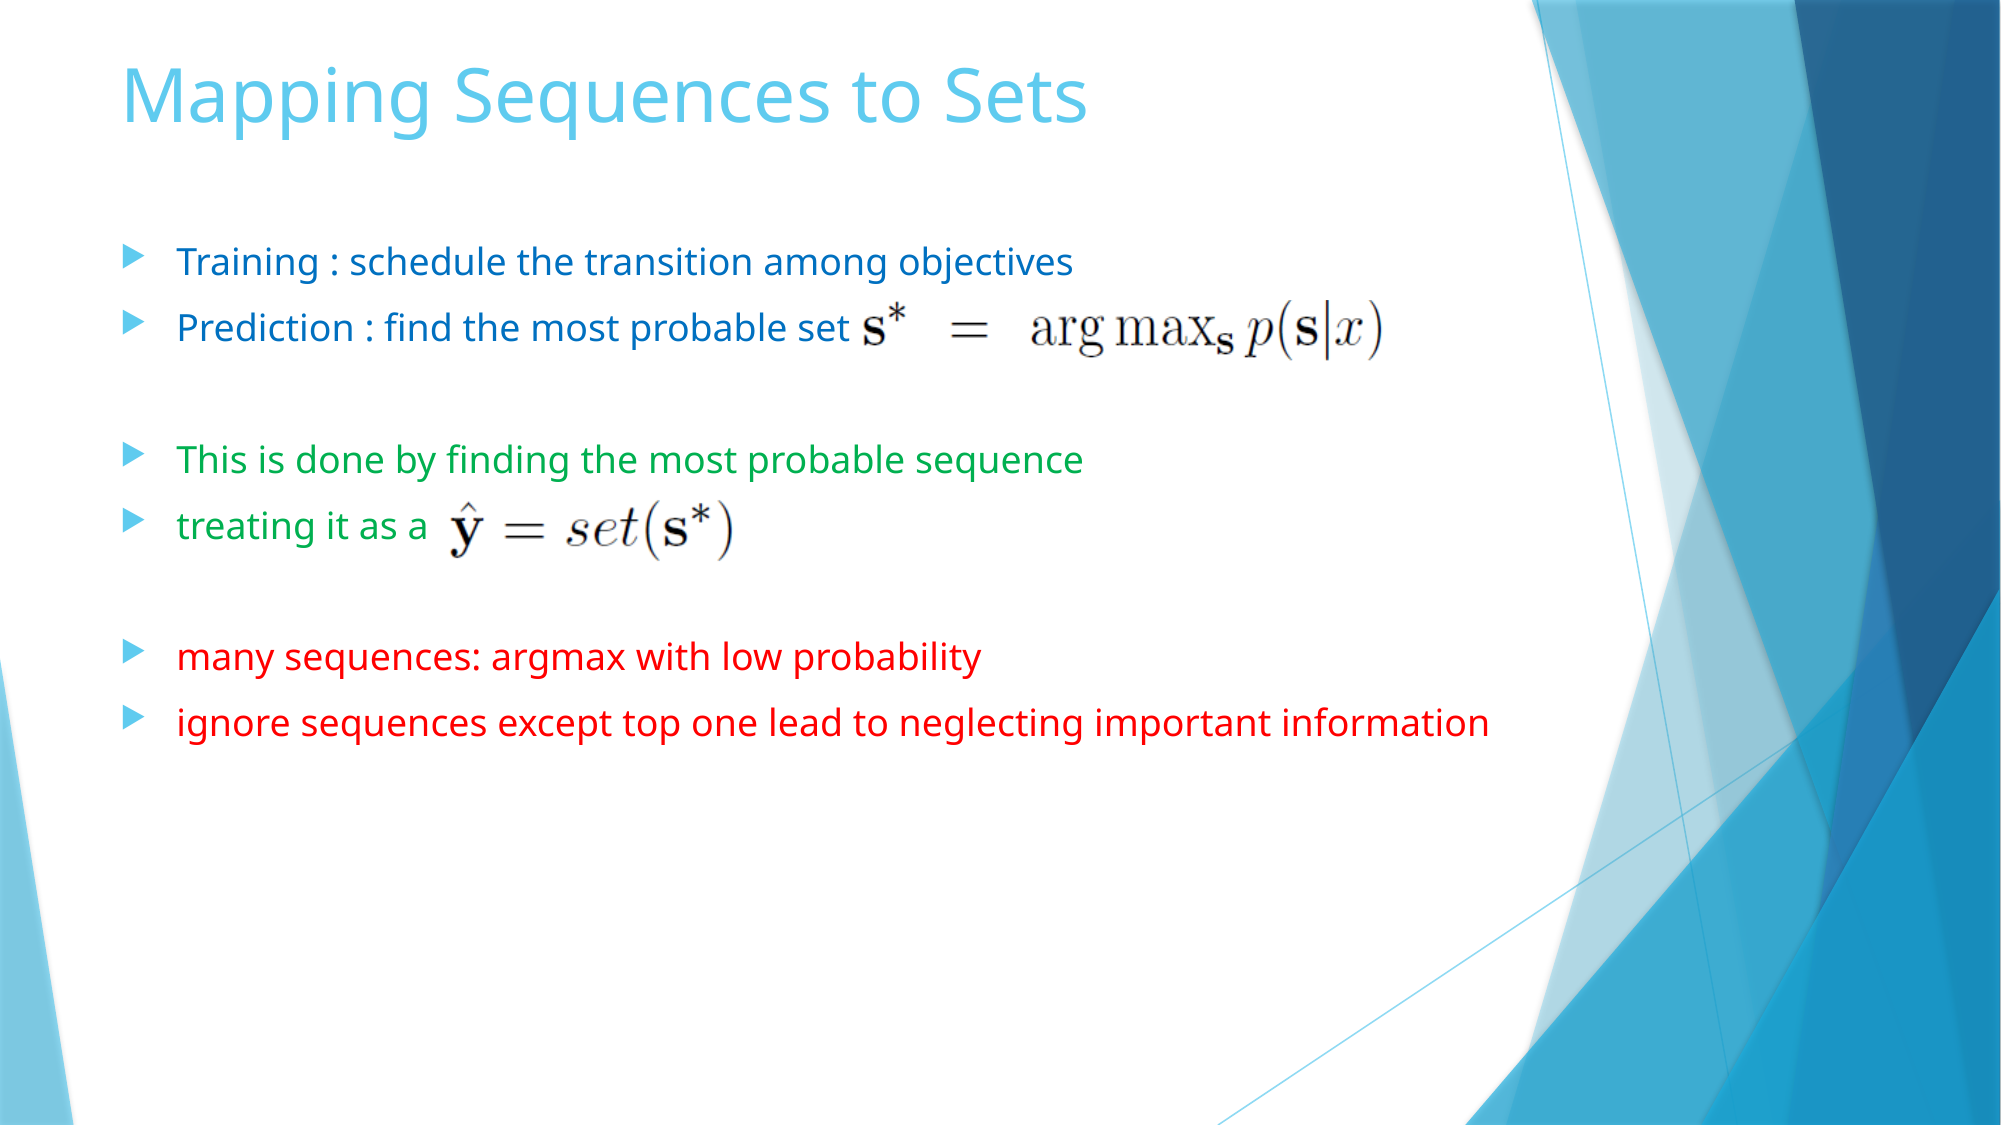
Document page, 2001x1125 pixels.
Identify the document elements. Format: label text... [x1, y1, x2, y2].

list Training : schedule the transition among objectives Prediction : find the most probable set This is done by finding the most probable sequence treating it as a many sequences: argmax with low probability ignore sequences except top one lead to neglecting important information [105, 230, 1944, 1027]
picture [437, 495, 737, 567]
title Mapping Sequences to Sets [105, 39, 1830, 165]
picture [852, 299, 1390, 372]
